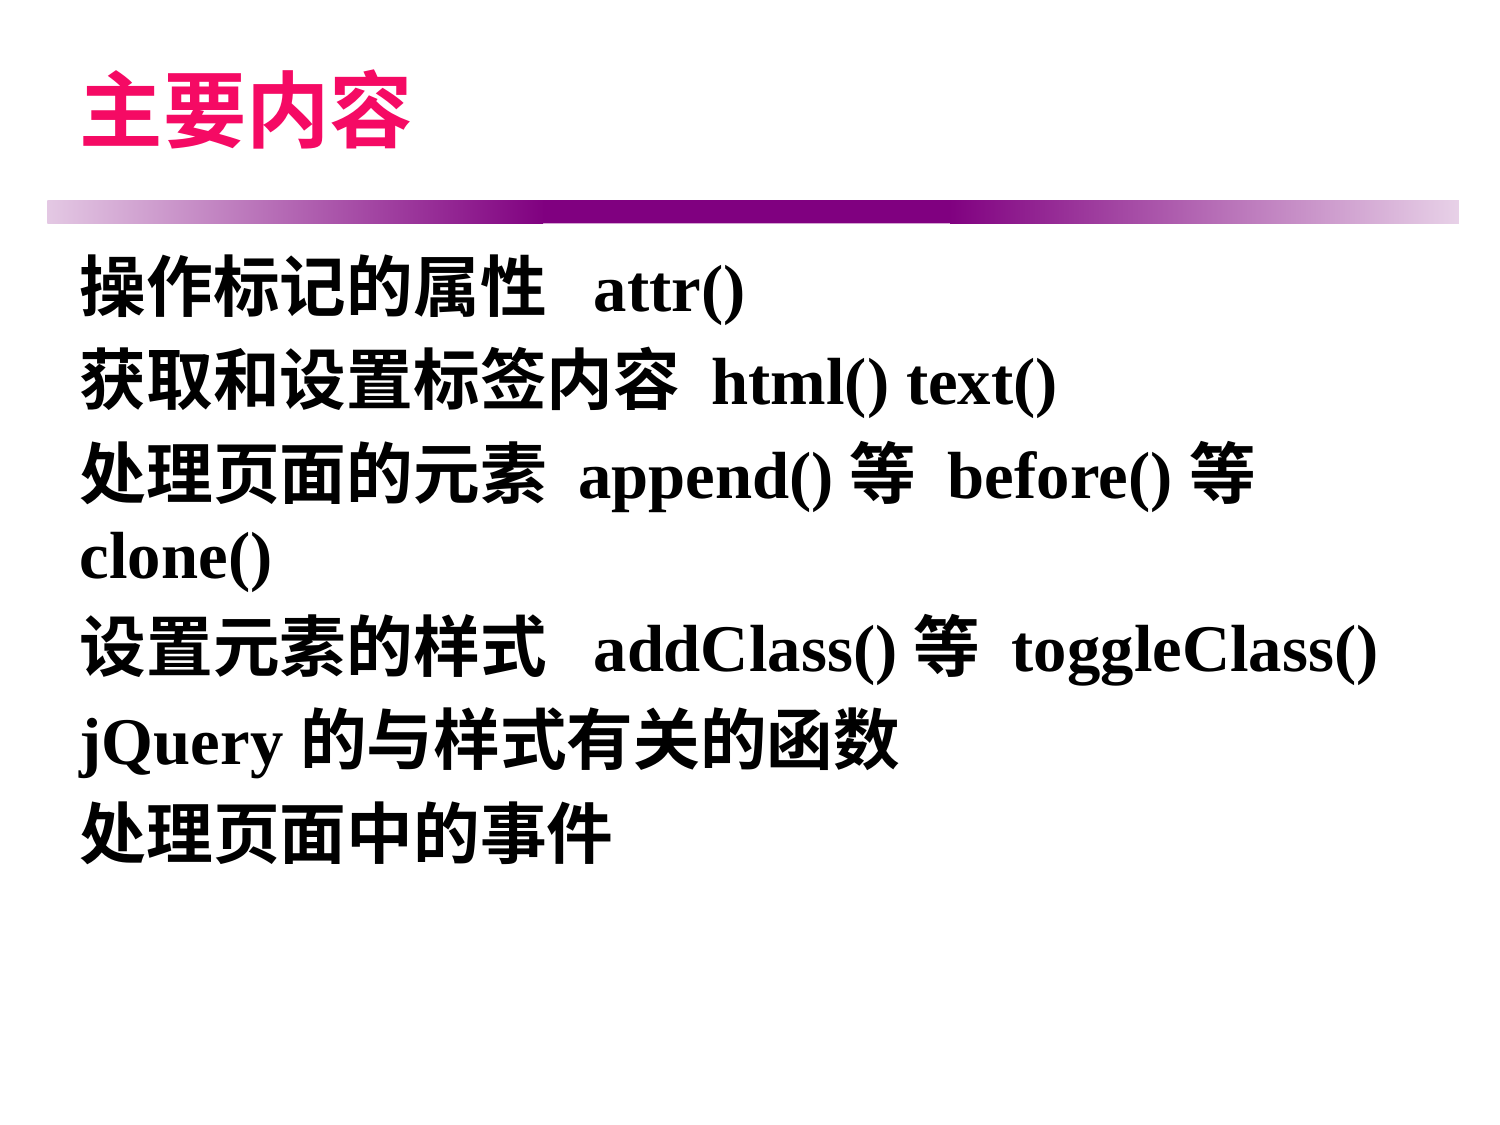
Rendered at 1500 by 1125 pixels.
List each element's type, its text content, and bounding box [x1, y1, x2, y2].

title 主要内容 [64, 24, 1424, 193]
list 操作标记的属性 attr() 获取和设置标签内容 html() text() 处理页面的元素 append()等 before()等 clone() 设置元素的样式 addClass()等 toggleClass() jQuery的与样式有关的函数 处理页面中的事件 [64, 237, 1447, 1071]
